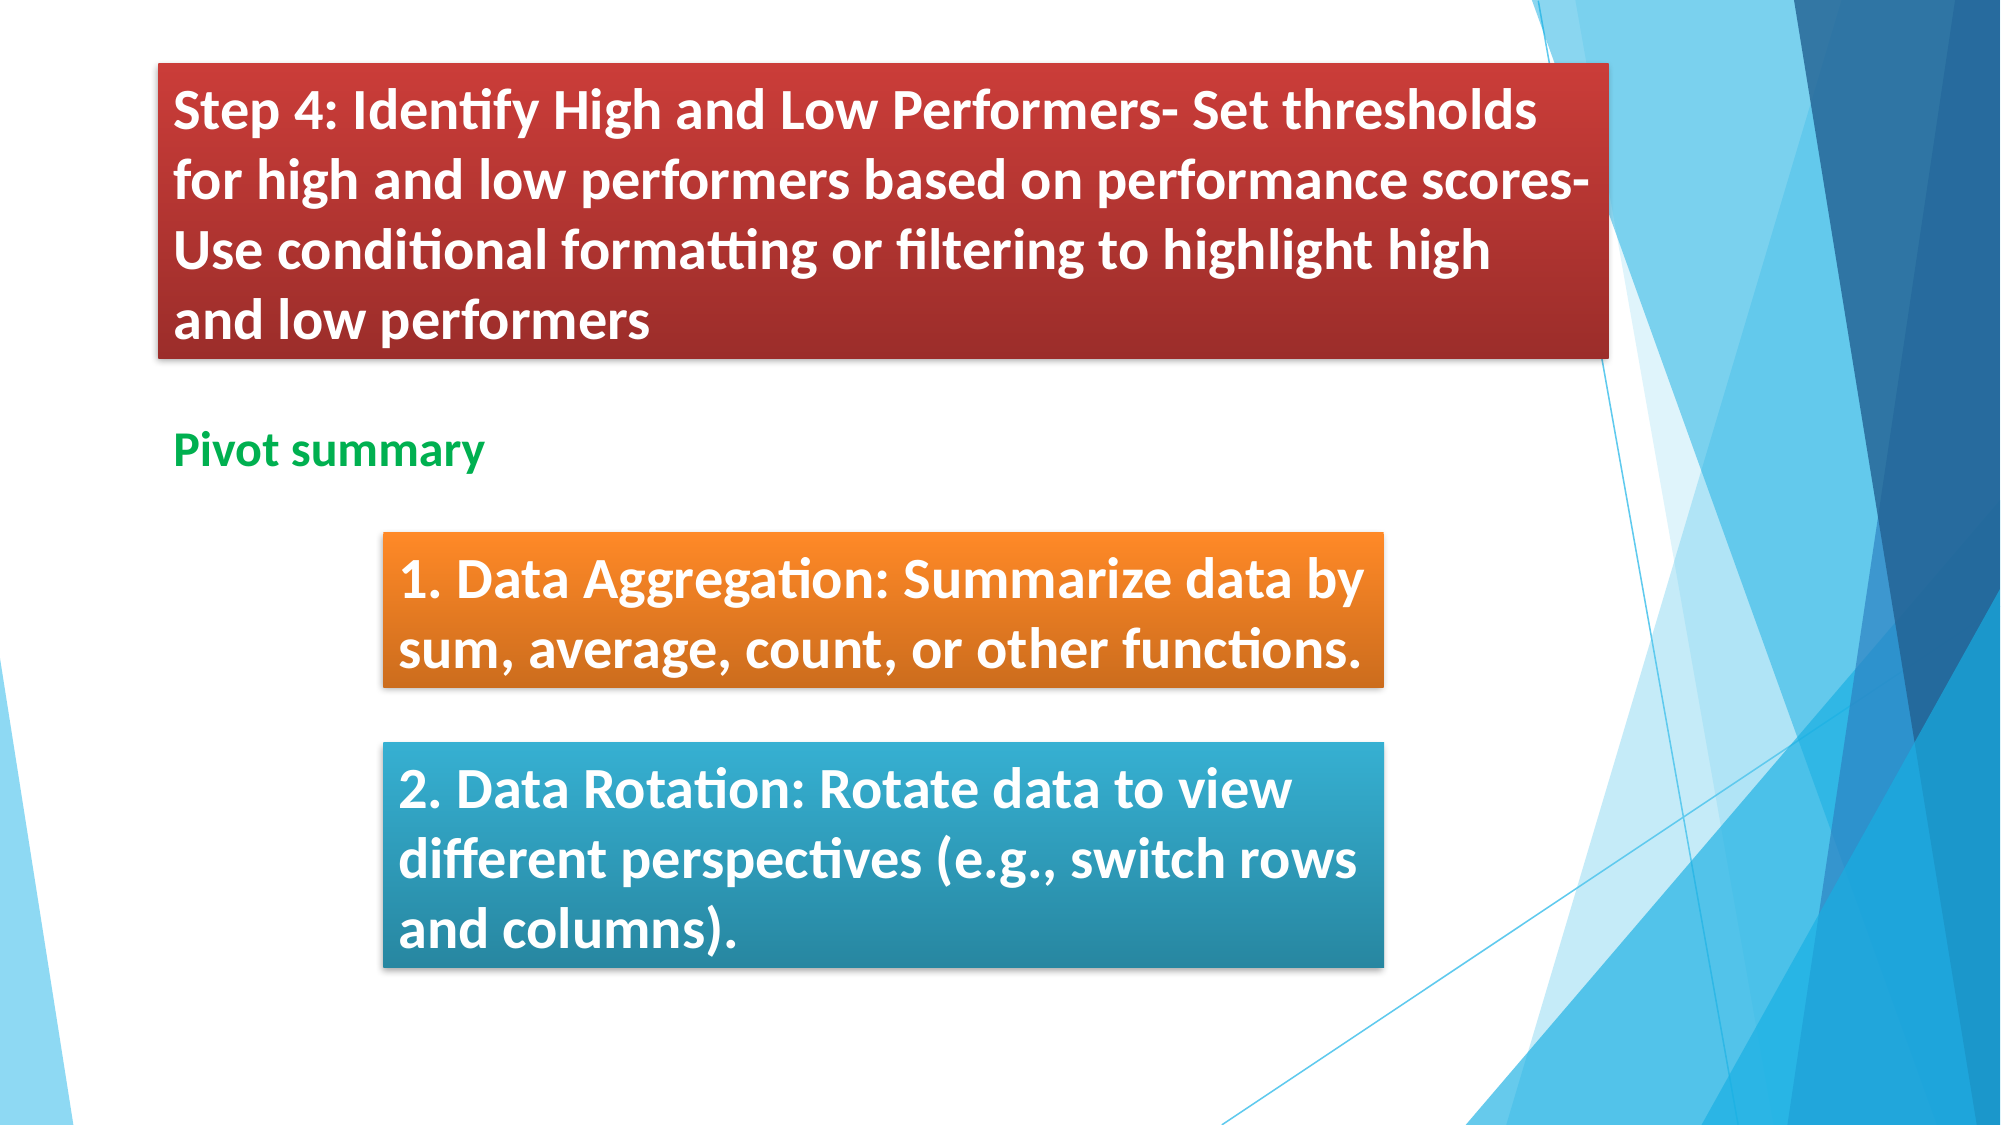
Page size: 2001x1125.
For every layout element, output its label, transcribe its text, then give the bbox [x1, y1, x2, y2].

text_box Step 4: Identify High and Low Performers- Set thresholds for high and low performers based on performance scores- Use conditional formatting or filtering to highlight high and low performers [158, 63, 1609, 359]
text_box 2. Data Rotation: Rotate data to view different perspectives (e.g., switch rows and columns). [383, 742, 1385, 968]
text_box Pivot summary [158, 409, 1160, 485]
text_box 1. Data Aggregation: Summarize data by sum, average, count, or other functions. [383, 532, 1384, 688]
